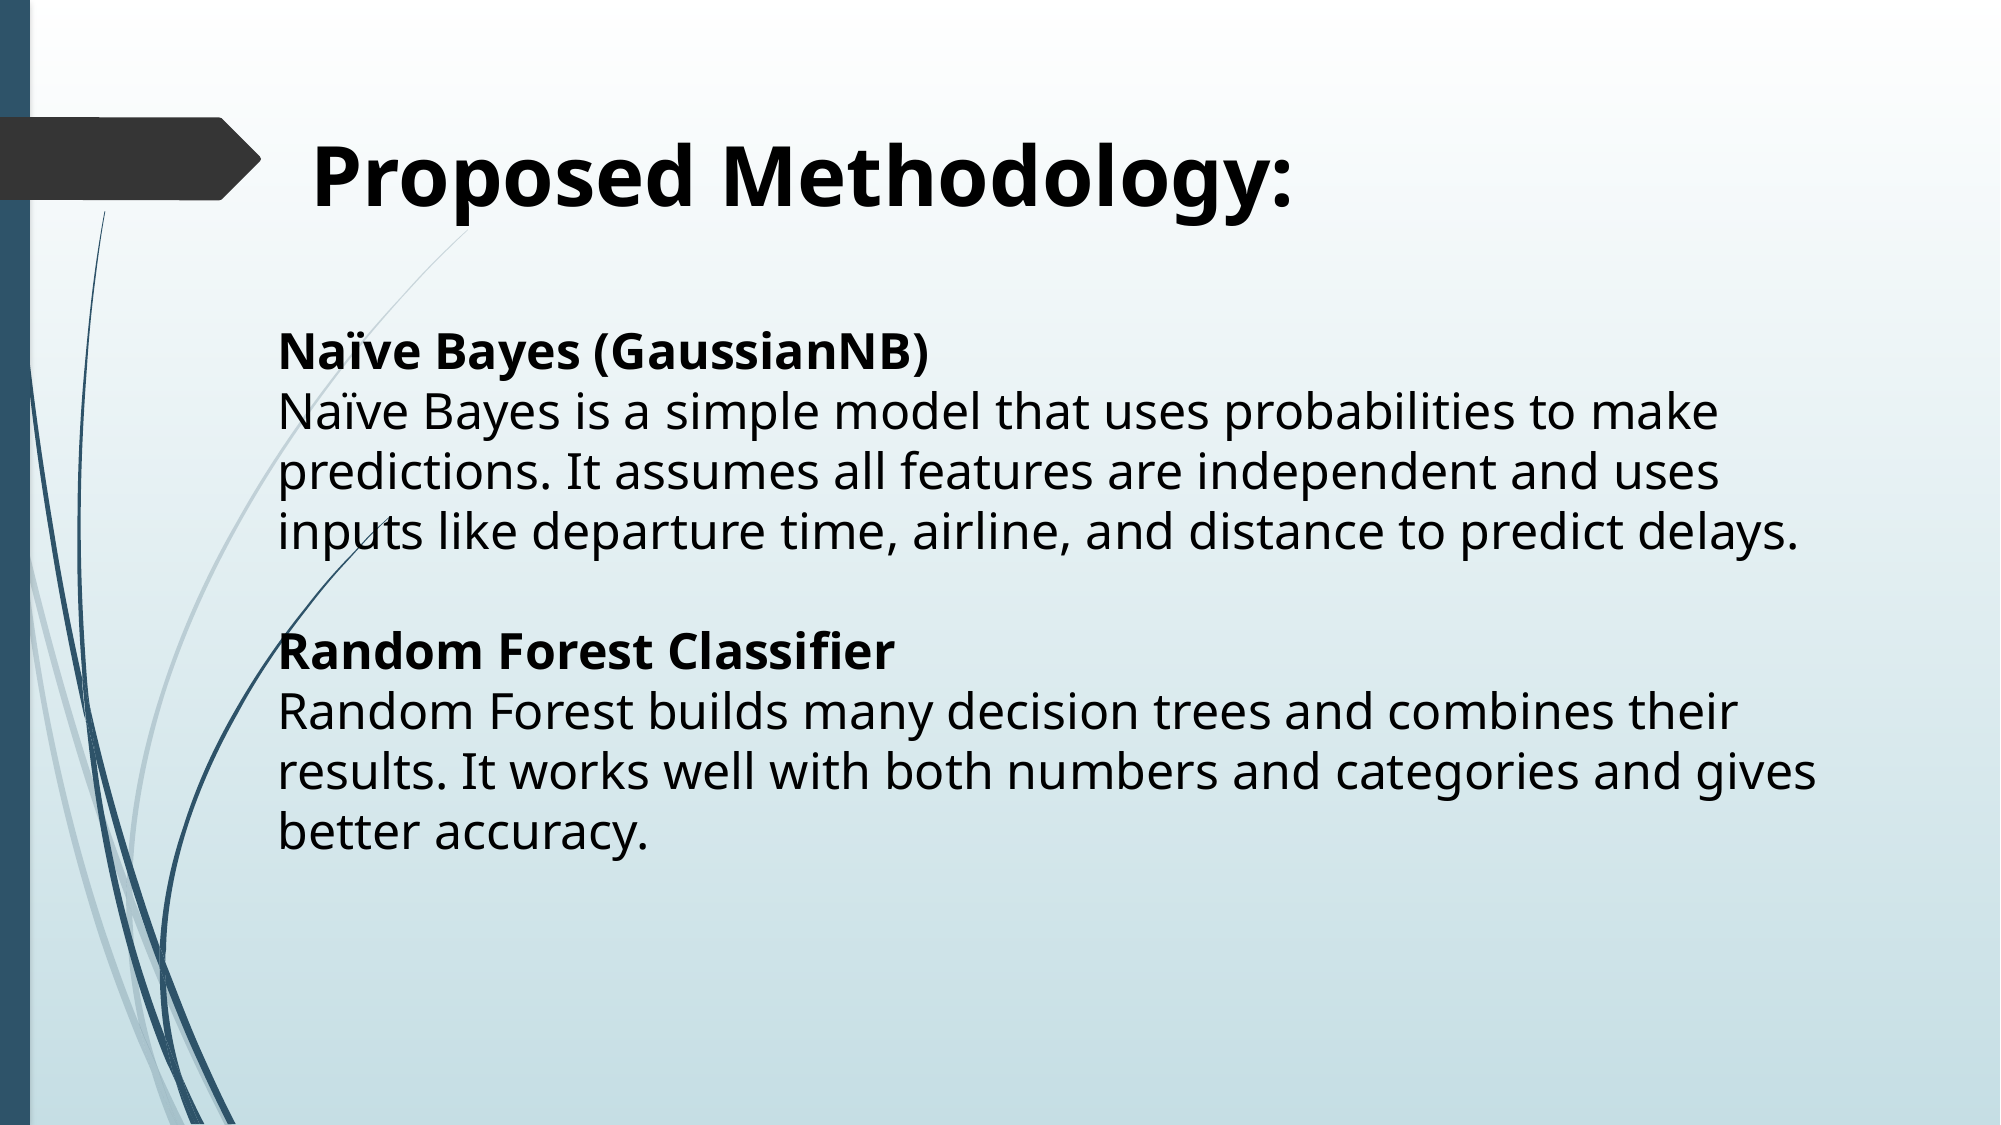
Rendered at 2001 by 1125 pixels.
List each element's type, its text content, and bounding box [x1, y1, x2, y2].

text_box Naïve Bayes (GaussianNB) Naïve Bayes is a simple model that uses probabilities to make predictions. It assumes all features are independent and uses inputs like departure time, airline, and distance to predict delays. Random Forest Classifier Random Forest builds many decision trees and combines their results. It works well with both numbers and categories and gives better accuracy. [262, 311, 1889, 867]
text_box Proposed Methodology: [295, 115, 1551, 231]
